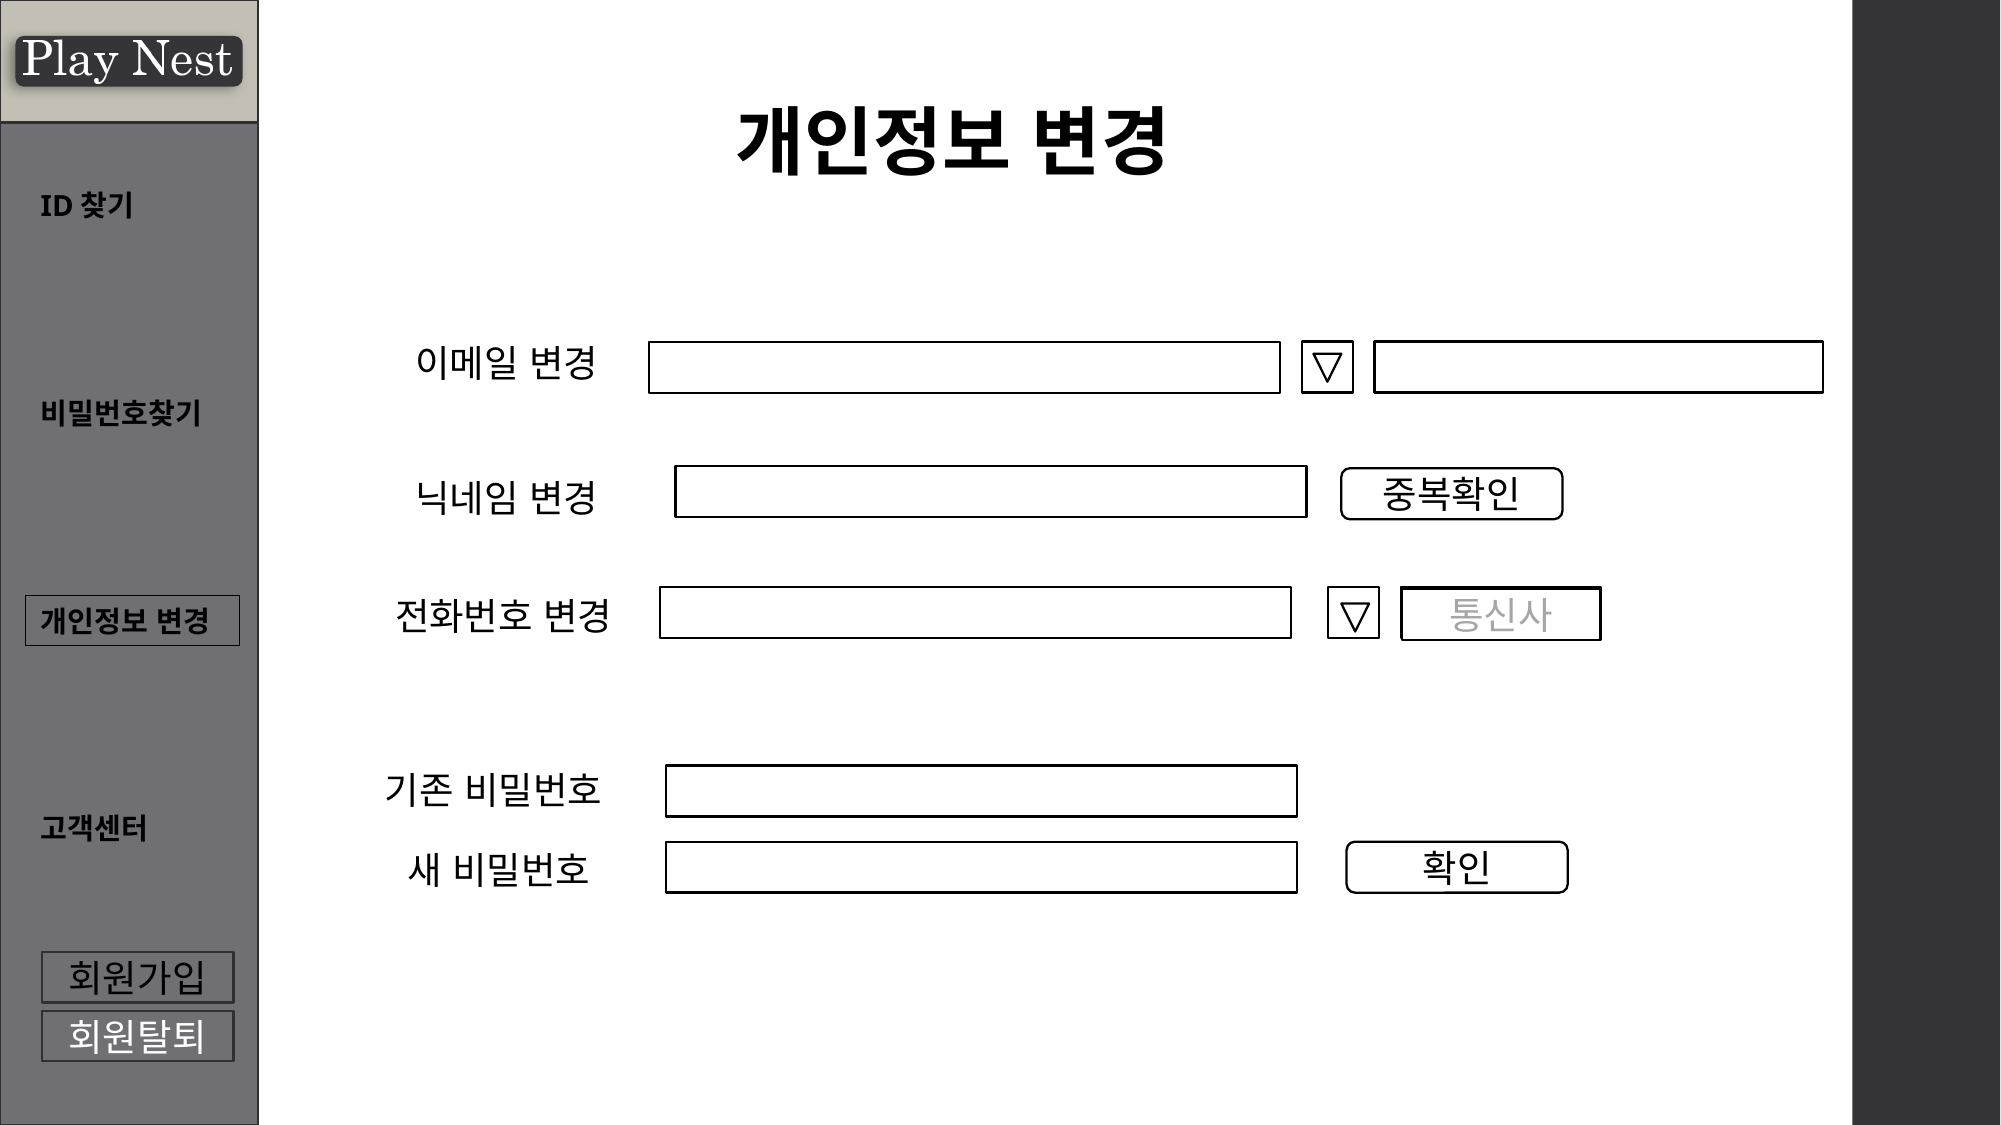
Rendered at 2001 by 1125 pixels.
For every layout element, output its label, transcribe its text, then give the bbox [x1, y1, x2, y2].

text_box 비밀번호찾기 [25, 388, 240, 438]
text_box 확인 [1345, 840, 1569, 894]
text_box [667, 586, 1292, 639]
text_box 중복확인 [1340, 467, 1564, 521]
text_box 개인정보 변경 [613, 87, 1292, 193]
text_box 통신사 [1401, 588, 1602, 641]
text_box [1312, 352, 1343, 383]
text_box 고객센터 [10, 803, 224, 853]
text_box 개인정보 변경 [25, 595, 240, 646]
text_box [1327, 586, 1380, 639]
text_box 이메일 변경 [400, 332, 687, 393]
text_box 전화번호 변경 [380, 585, 667, 646]
text_box ID찾기 [25, 180, 240, 231]
text_box [0, 0, 259, 121]
text_box [1373, 340, 1824, 394]
picture [15, 35, 243, 87]
text_box [0, 121, 259, 1125]
text_box 닉네임 변경 [400, 467, 633, 573]
text_box [648, 341, 1281, 394]
text_box 기존 비밀번호 [370, 759, 781, 819]
text_box [665, 841, 1298, 894]
text_box 회원탈퇴 [41, 1010, 235, 1062]
text_box 회원가입 [41, 951, 235, 1004]
text_box [1301, 340, 1354, 394]
text_box [674, 465, 1308, 518]
text_box 새 비밀번호 [392, 839, 689, 900]
text_box [665, 764, 1298, 818]
text_box [1340, 602, 1371, 633]
